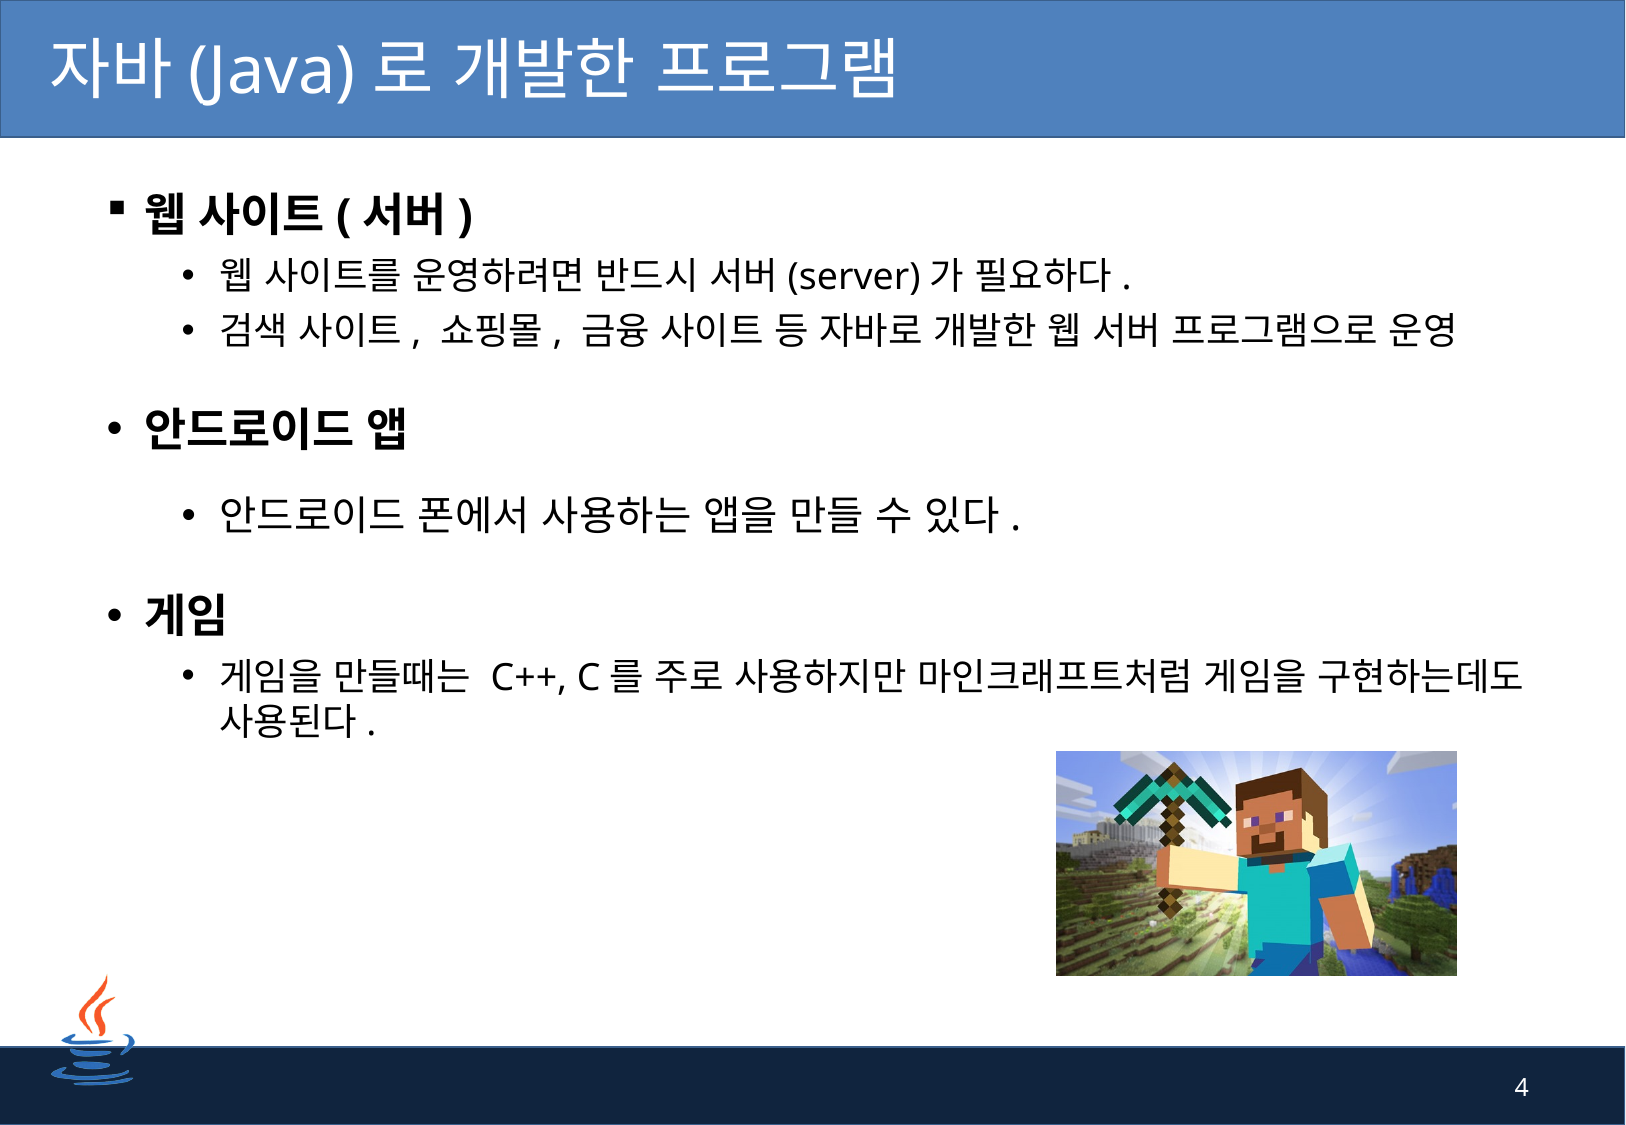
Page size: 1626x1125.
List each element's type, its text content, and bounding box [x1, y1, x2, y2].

picture [1056, 751, 1458, 977]
picture [38, 973, 151, 1086]
text_box 웹 사이트(서버) 웹 사이트를 운영하려면 반드시 서버(server)가 필요하다. 검색 사이트, 쇼핑몰, 금융 사이트 등 자바로 개발한 웹 서버 프로그램으로 운영 안드로이드 앱 안드로이드 폰에서 사용하는 앱을 만들 수 있다. 게임 게임을 만들때는 C++, C를 주로 사용하지만 마인크래프트처럼 게임을 구현하는데도 사용된다. [91, 184, 1569, 811]
slide_number 4 [1452, 1058, 1544, 1119]
title 자바(Java)로 개발한 프로그램 [0, 0, 1018, 138]
